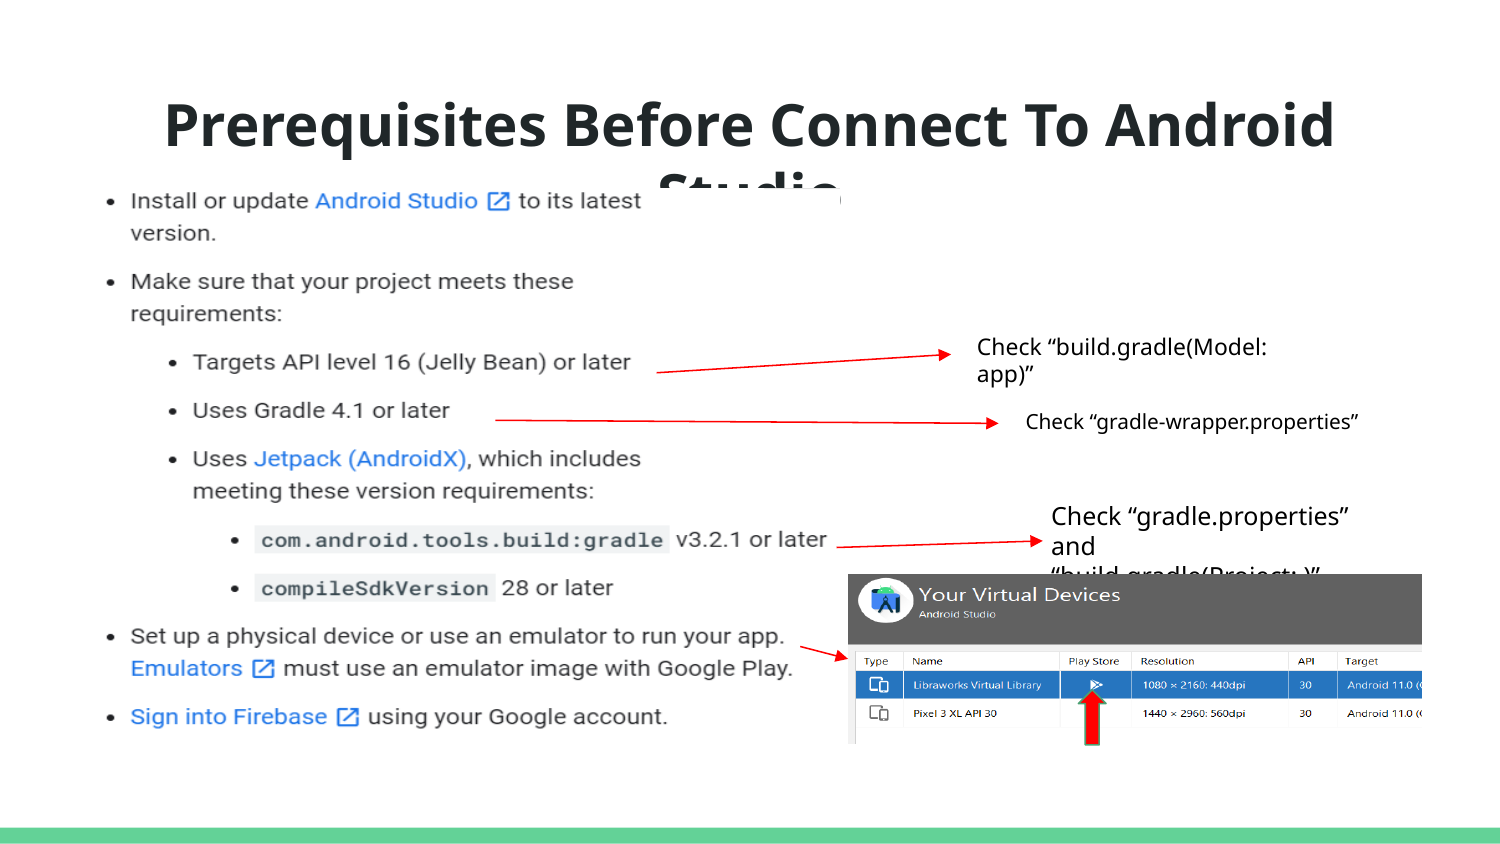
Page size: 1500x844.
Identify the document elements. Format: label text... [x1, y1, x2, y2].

title Prerequisites Before Connect To Android Studio [51, 72, 1449, 167]
picture [847, 574, 1422, 744]
text_box Check “gradle-wrapper.properties” [1010, 394, 1382, 450]
text_box Check “gradle.properties” and “build.gradle(Project: )” [1036, 485, 1382, 572]
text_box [799, 646, 849, 660]
picture [50, 188, 840, 750]
text_box Check “build.gradle(Model: app)” [961, 317, 1323, 373]
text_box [656, 354, 952, 373]
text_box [495, 420, 999, 424]
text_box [836, 540, 1044, 548]
